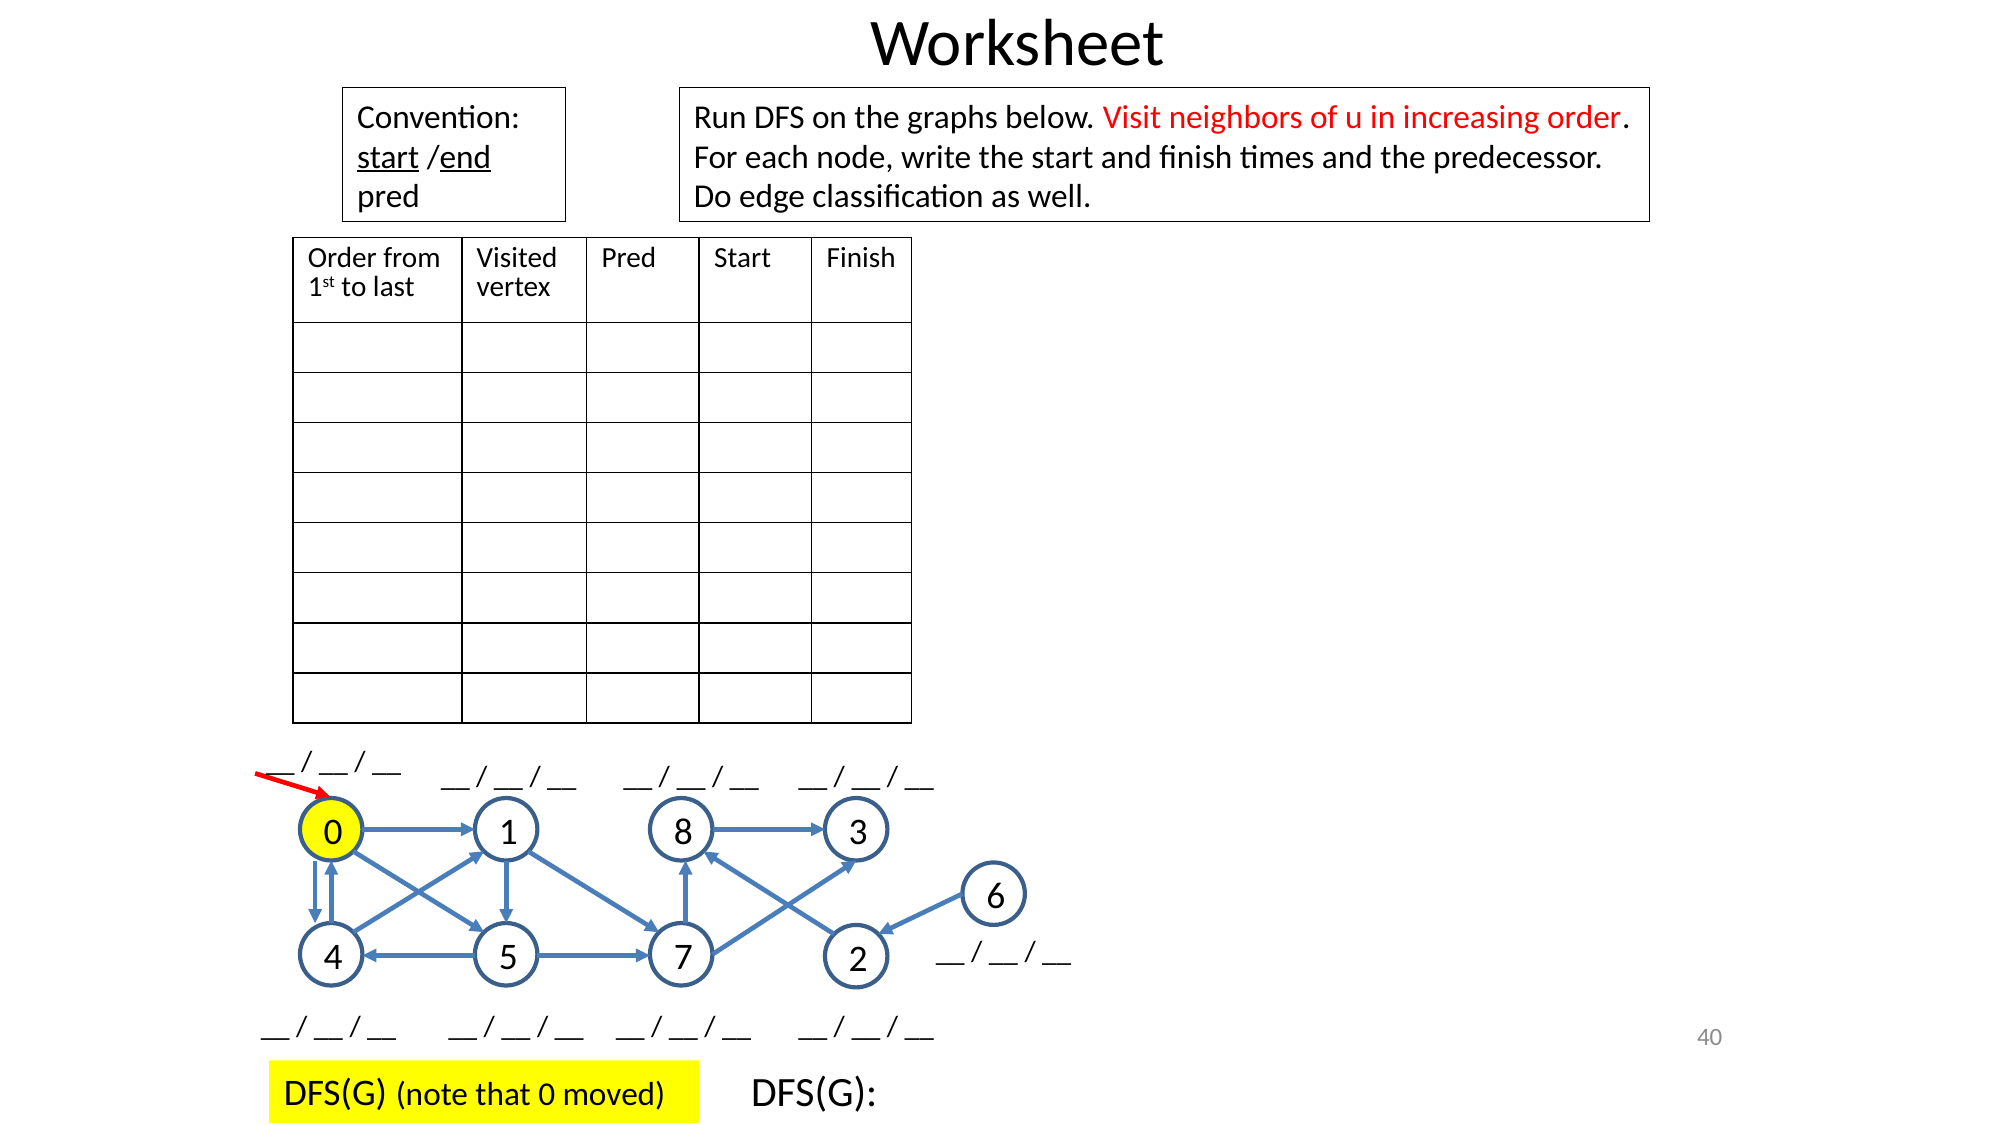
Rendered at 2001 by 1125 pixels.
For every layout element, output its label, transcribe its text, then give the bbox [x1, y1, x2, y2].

table_cell [700, 373, 811, 422]
table_cell [294, 373, 461, 422]
table_cell [587, 573, 698, 622]
table_cell [294, 573, 461, 622]
table_header Start [700, 238, 811, 322]
table_cell [294, 624, 461, 672]
text_box __ / __ / __ [783, 749, 949, 800]
text_box __ / __ / __ [608, 749, 774, 800]
text_box __ / __ / __ [921, 924, 1087, 975]
table_cell [812, 473, 911, 522]
table_cell [587, 473, 698, 522]
text_box __ / __ / __ [251, 735, 417, 785]
table_cell [812, 423, 911, 472]
text_box Worksheet [855, 0, 1180, 87]
table_cell [812, 323, 911, 372]
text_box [878, 893, 963, 935]
table_cell [294, 523, 461, 572]
table_header Finish [812, 238, 911, 322]
table_cell [294, 473, 461, 522]
table_cell [700, 423, 811, 472]
text_box Convention: start /end pred [342, 87, 566, 222]
table_cell [587, 624, 698, 672]
table_cell [587, 523, 698, 572]
table_cell [700, 674, 811, 722]
text_box 1 [472, 800, 540, 863]
text_box 4 [297, 921, 365, 988]
table_cell [294, 323, 461, 372]
table_cell [294, 674, 461, 722]
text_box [528, 851, 660, 933]
text_box __ / __ / __ [601, 999, 767, 1050]
table_cell [812, 674, 911, 722]
table_cell [463, 523, 586, 572]
text_box __ / __ / __ [783, 999, 949, 1050]
text_box 2 [823, 923, 890, 990]
text_box __ / __ / __ [426, 749, 592, 800]
table_cell [700, 624, 811, 672]
table_header Order from 1st to last [294, 238, 461, 322]
table_cell [463, 674, 586, 722]
table_header Pred [587, 238, 698, 322]
slide_number 40 [1387, 1005, 1738, 1066]
table_cell [463, 323, 586, 372]
table_cell [587, 674, 698, 722]
table_cell [294, 423, 461, 472]
table_cell [812, 523, 911, 572]
text_box Run DFS on the graphs below. Visit neighbors of u in increasing order. For each node, write the start and finish times and the predecessor. Do edge classification as well. [679, 87, 1650, 222]
text_box 5 [472, 921, 540, 988]
table_cell [812, 573, 911, 622]
table_cell [587, 373, 698, 422]
text_box 7 [647, 920, 714, 988]
text_box DFS(G) (note that 0 moved) [269, 1060, 700, 1123]
table_cell [463, 373, 586, 422]
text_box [254, 773, 331, 797]
table_cell [700, 323, 811, 372]
table_cell [587, 323, 698, 372]
text_box 3 [822, 800, 890, 863]
text_box 6 [960, 860, 1027, 924]
table_cell [700, 573, 811, 622]
text_box 8 [647, 800, 715, 863]
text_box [703, 851, 835, 935]
table_cell [700, 473, 811, 522]
text_box 0 [297, 796, 365, 863]
table_header Visited vertex [463, 238, 586, 322]
table_cell [812, 373, 911, 422]
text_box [712, 860, 857, 955]
table_cell [587, 423, 698, 472]
table_cell [463, 573, 586, 622]
table_cell [812, 624, 911, 672]
table_cell [463, 624, 586, 672]
list DFS(G): [735, 1057, 1190, 1115]
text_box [353, 851, 485, 933]
table_cell [700, 523, 811, 572]
text_box __ / __ / __ [246, 999, 412, 1050]
text_box __ / __ / __ [433, 999, 599, 1050]
table_cell [463, 473, 586, 522]
table_cell [463, 423, 586, 472]
